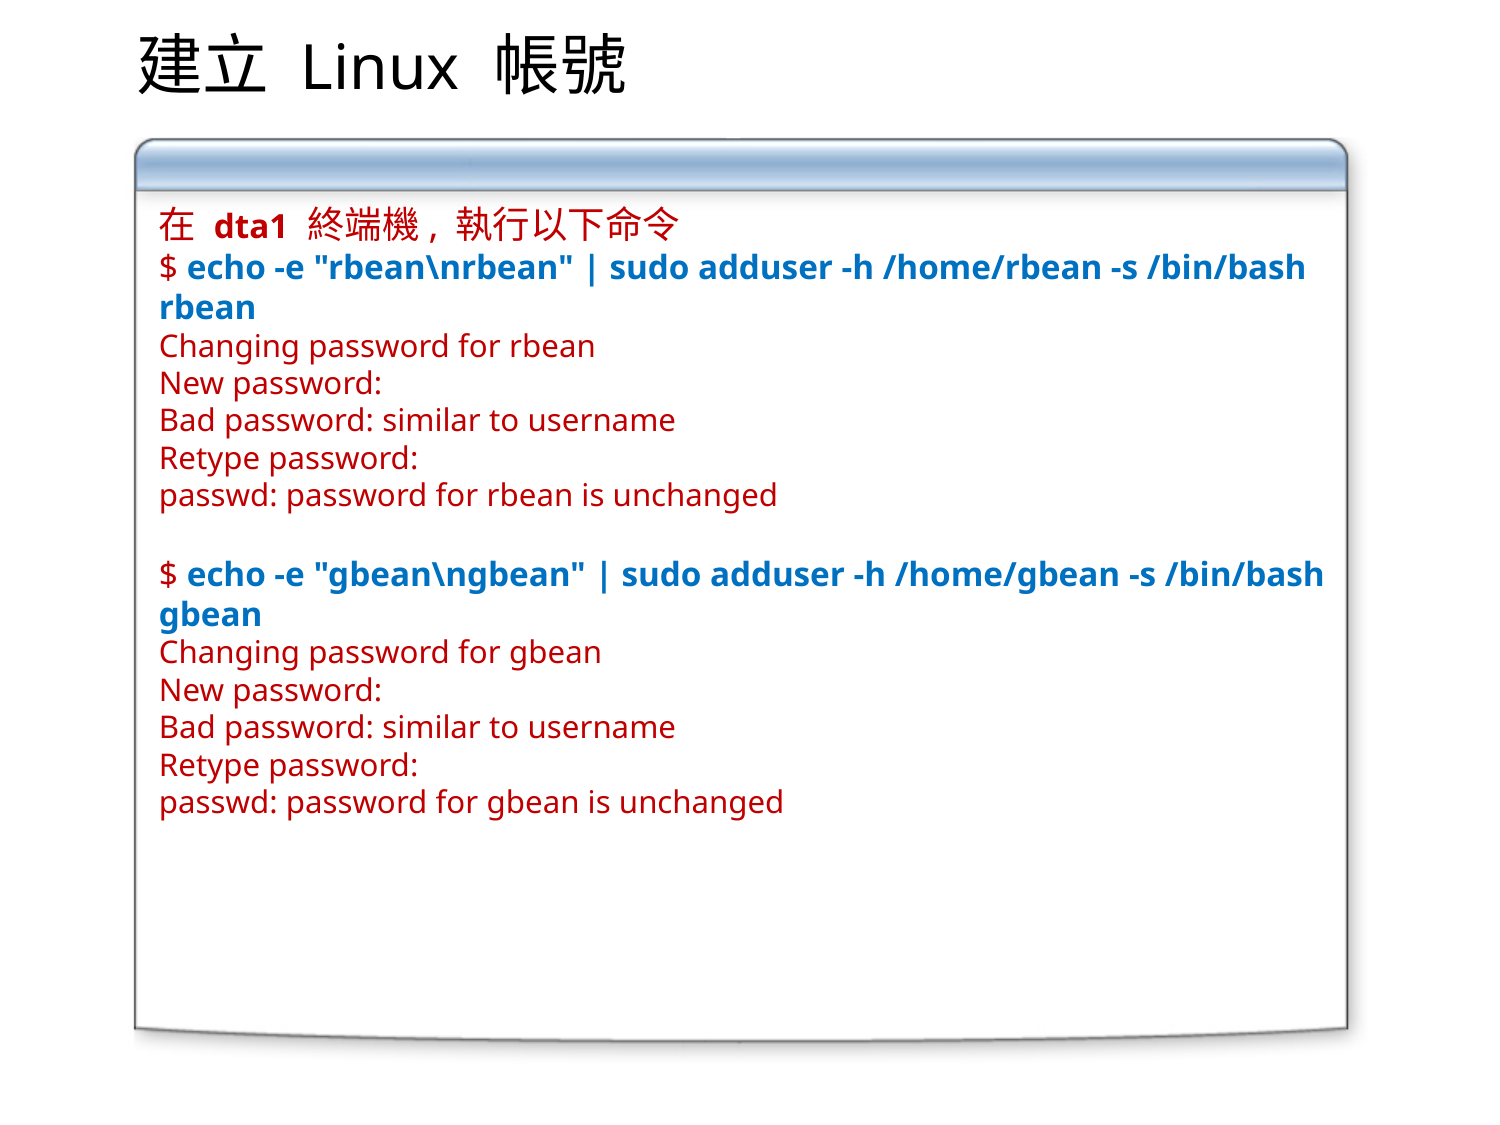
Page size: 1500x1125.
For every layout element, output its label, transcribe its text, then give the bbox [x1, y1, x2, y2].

picture [125, 137, 1375, 1075]
title 建立 Linux 帳號 [135, 0, 1351, 139]
text_box 在 dta1 終端機, 執行以下命令 $ echo -e "rbean\nrbean" | sudo adduser -h /home/rbean -s /bin/bash rbean Changing password for rbean New password: Bad password: similar to username Retype password: passwd: password for rbean is unchanged $ echo -e "gbean\ngbean" | sudo adduser -h /home/gbean -s /bin/bash gbean Changing password for gbean New password: Bad password: similar to username Retype password: passwd: password for gbean is unchanged [151, 193, 1335, 828]
